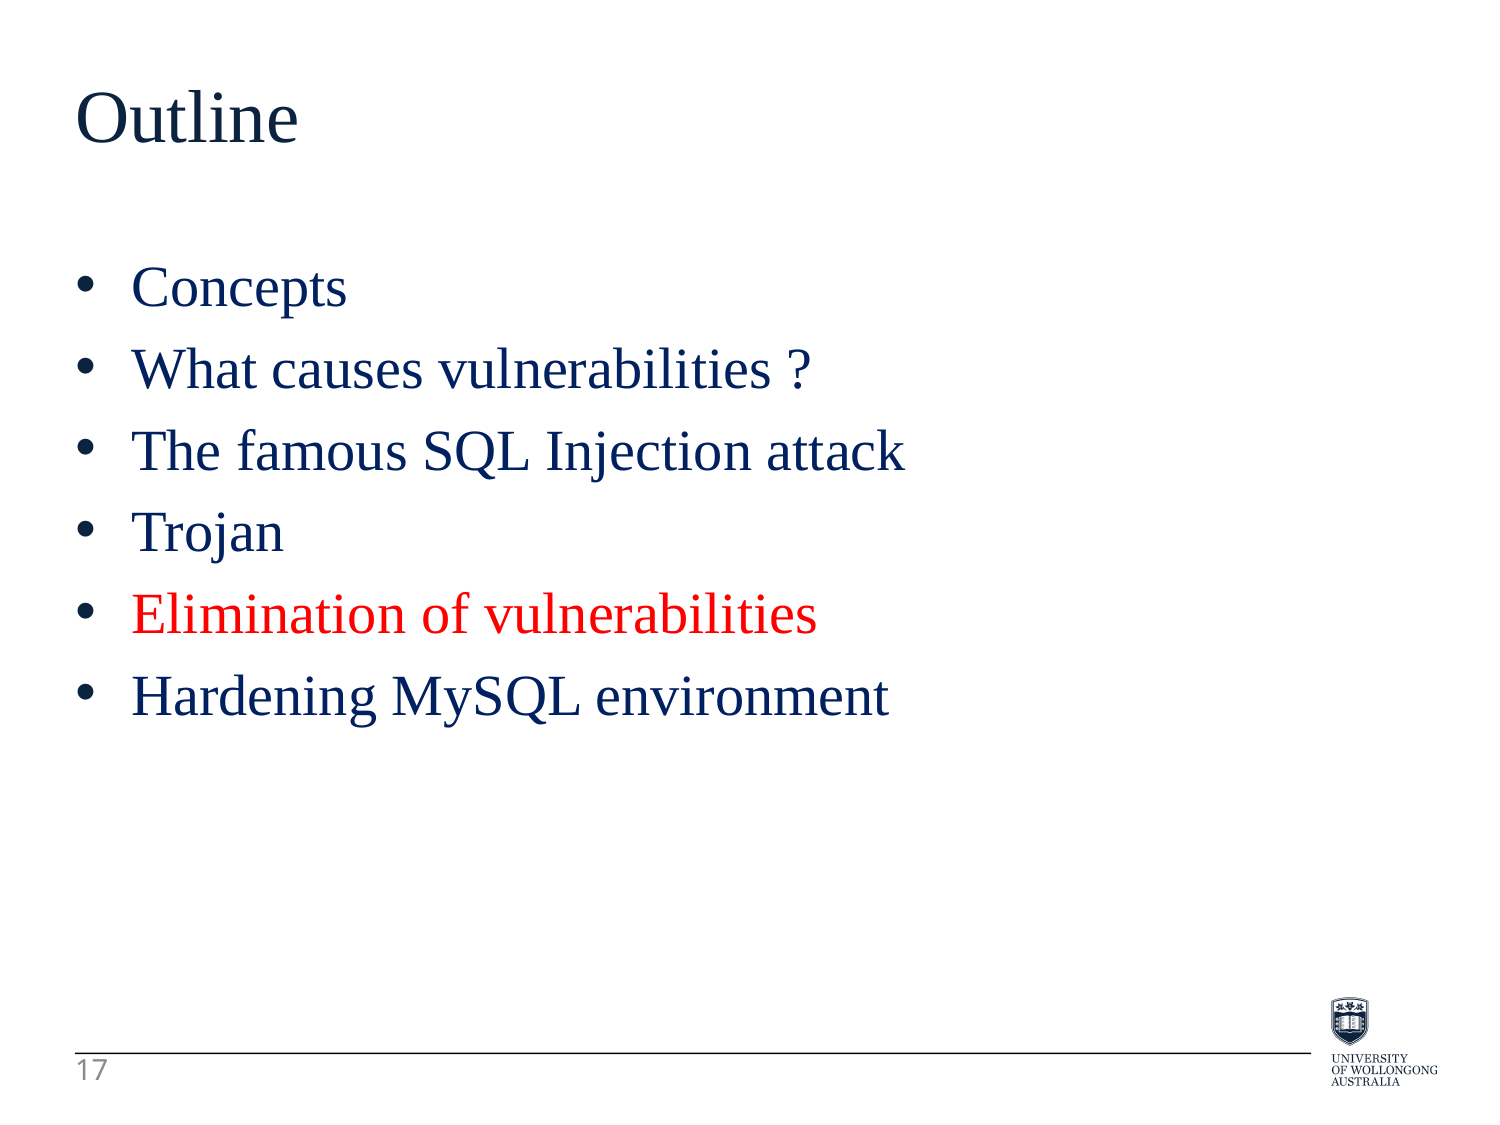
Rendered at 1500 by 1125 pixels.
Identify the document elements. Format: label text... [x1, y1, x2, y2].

text_box Concepts What causes vulnerabilities ? The famous SQL Injection attack Trojan Elimination of vulnerabilities Hardening MySQL environment [74, 248, 1367, 768]
text_box Outline [74, 67, 1269, 206]
text_box 17 [74, 1059, 135, 1091]
